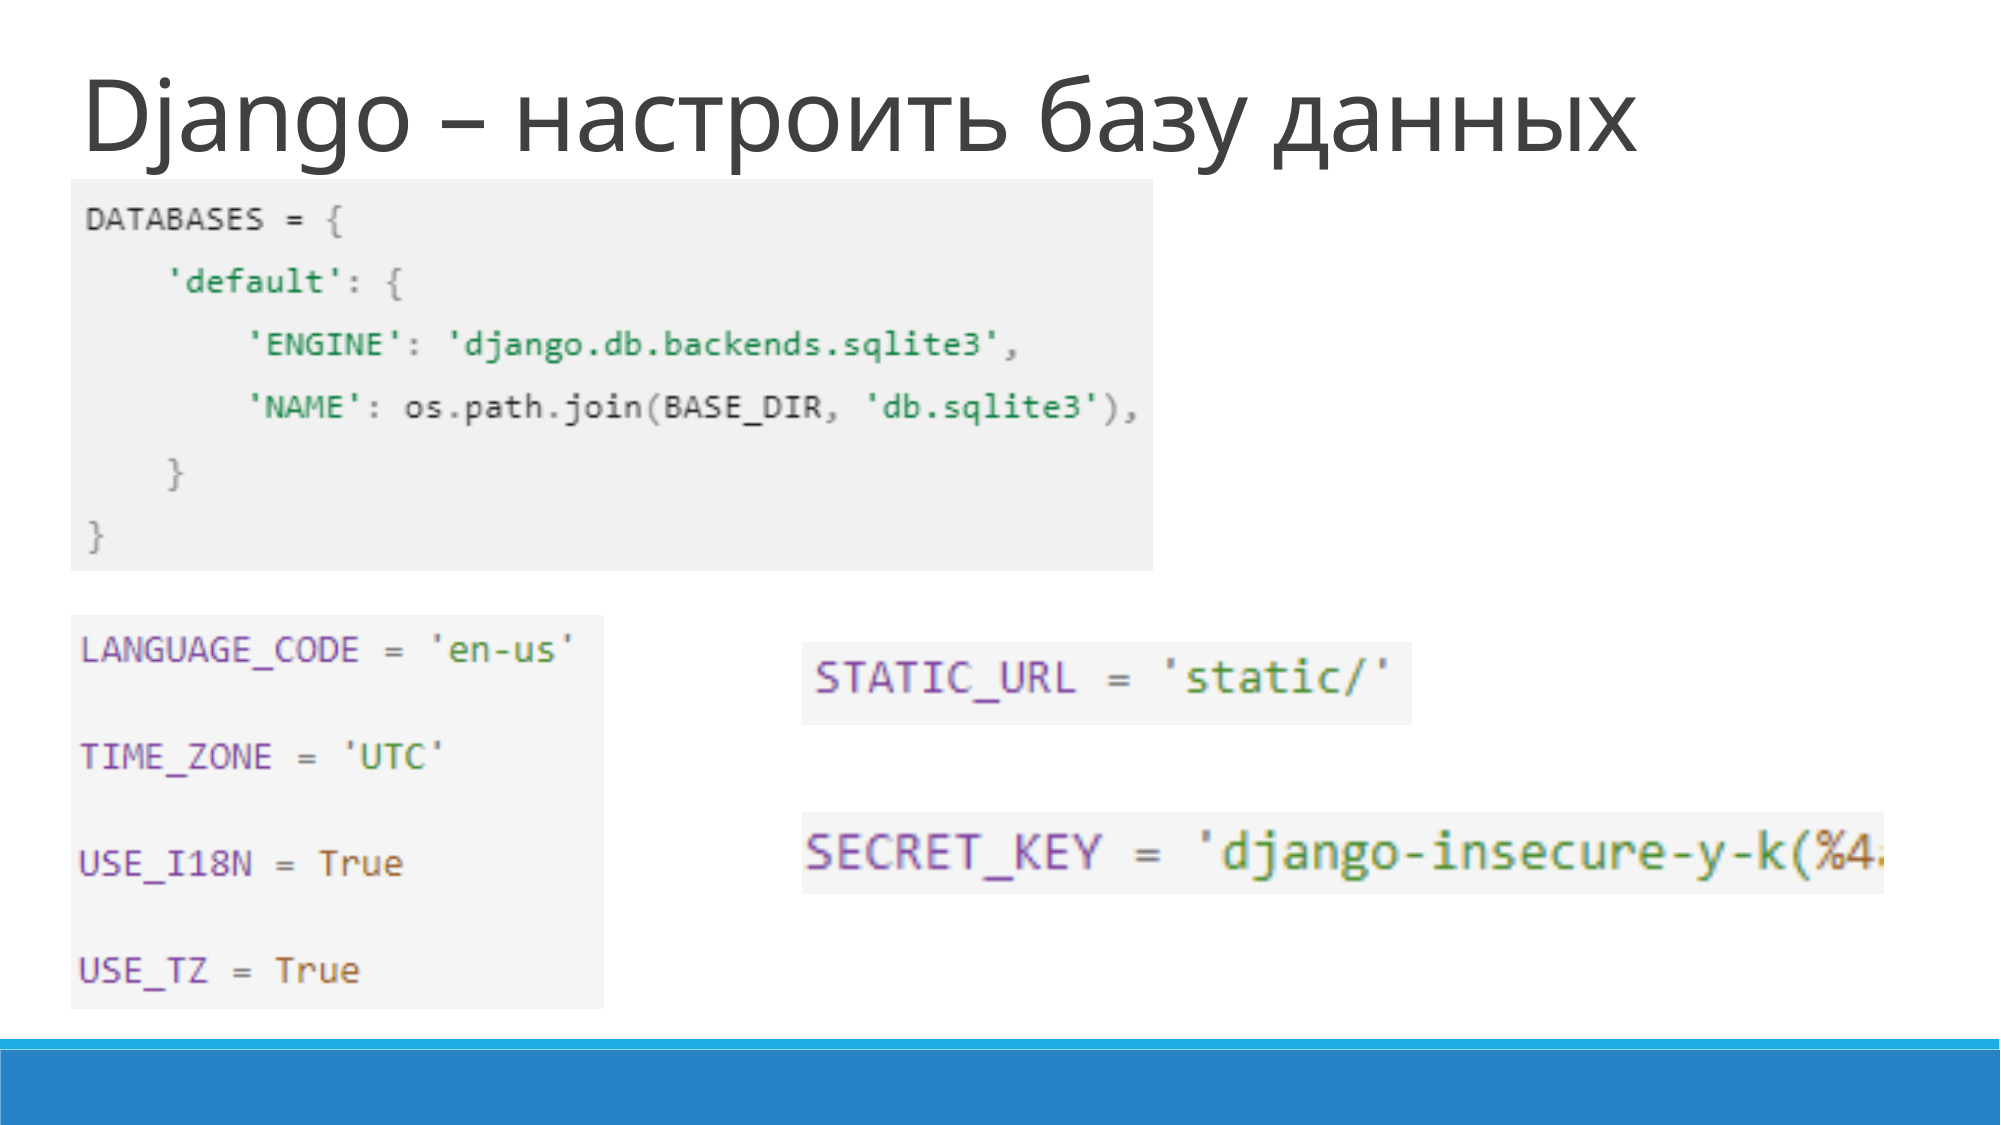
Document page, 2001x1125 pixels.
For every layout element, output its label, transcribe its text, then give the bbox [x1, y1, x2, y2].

picture [71, 179, 1153, 572]
text_box Django – настроить базу данных [39, 25, 1778, 180]
picture [71, 614, 604, 1010]
picture [802, 811, 1885, 894]
picture [802, 642, 1413, 726]
